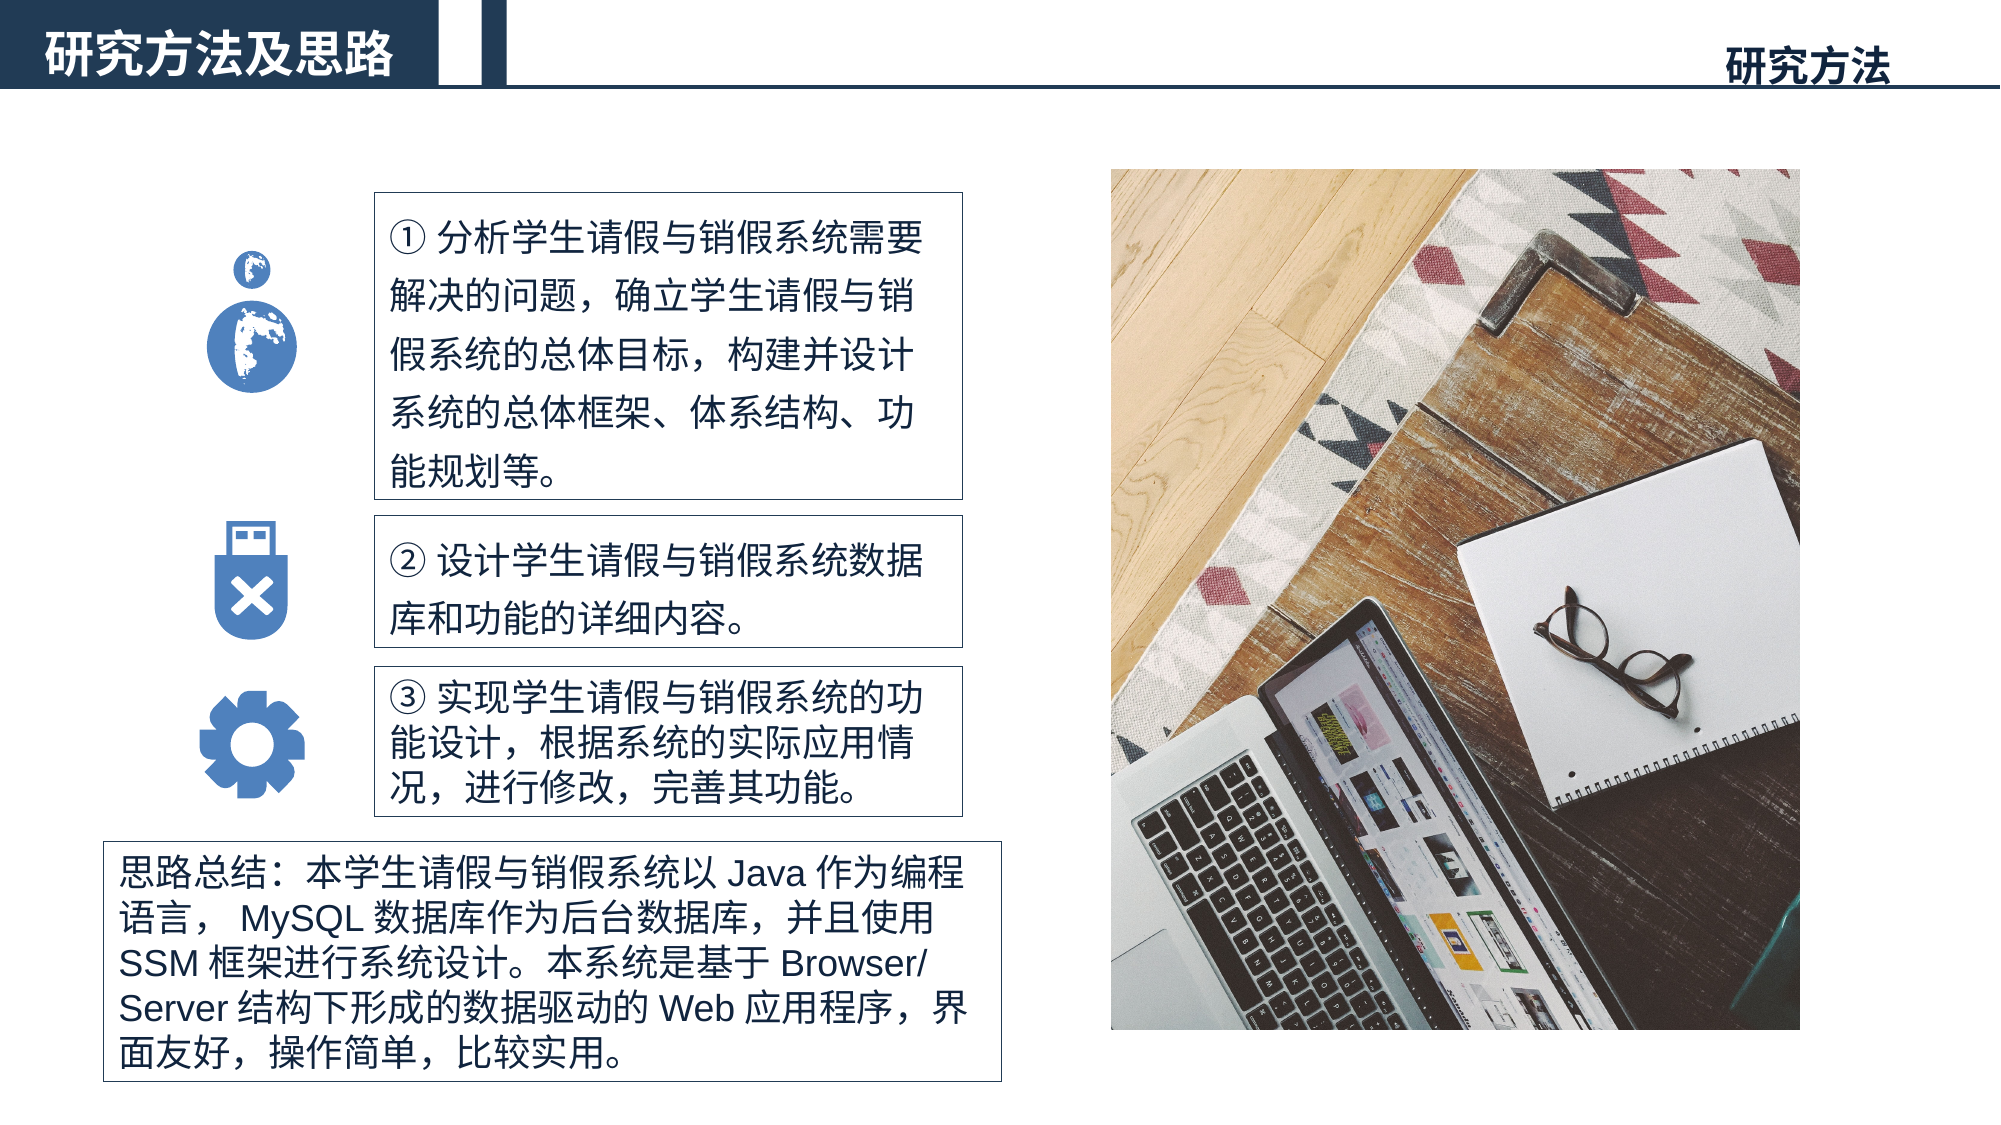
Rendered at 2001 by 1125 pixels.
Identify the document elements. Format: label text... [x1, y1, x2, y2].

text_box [199, 192, 963, 819]
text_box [0, 0, 2000, 99]
picture [1111, 169, 1800, 1030]
text_box 思路总结：本学生请假与销假系统以Java作为编程语言，MySQL数据库作为后台数据库，并且使用SSM框架进行系统设计。本系统是基于Browser/Server结构下形成的数据驱动的Web应用程序，界面友好，操作简单，比较实用。 [103, 841, 1002, 1082]
